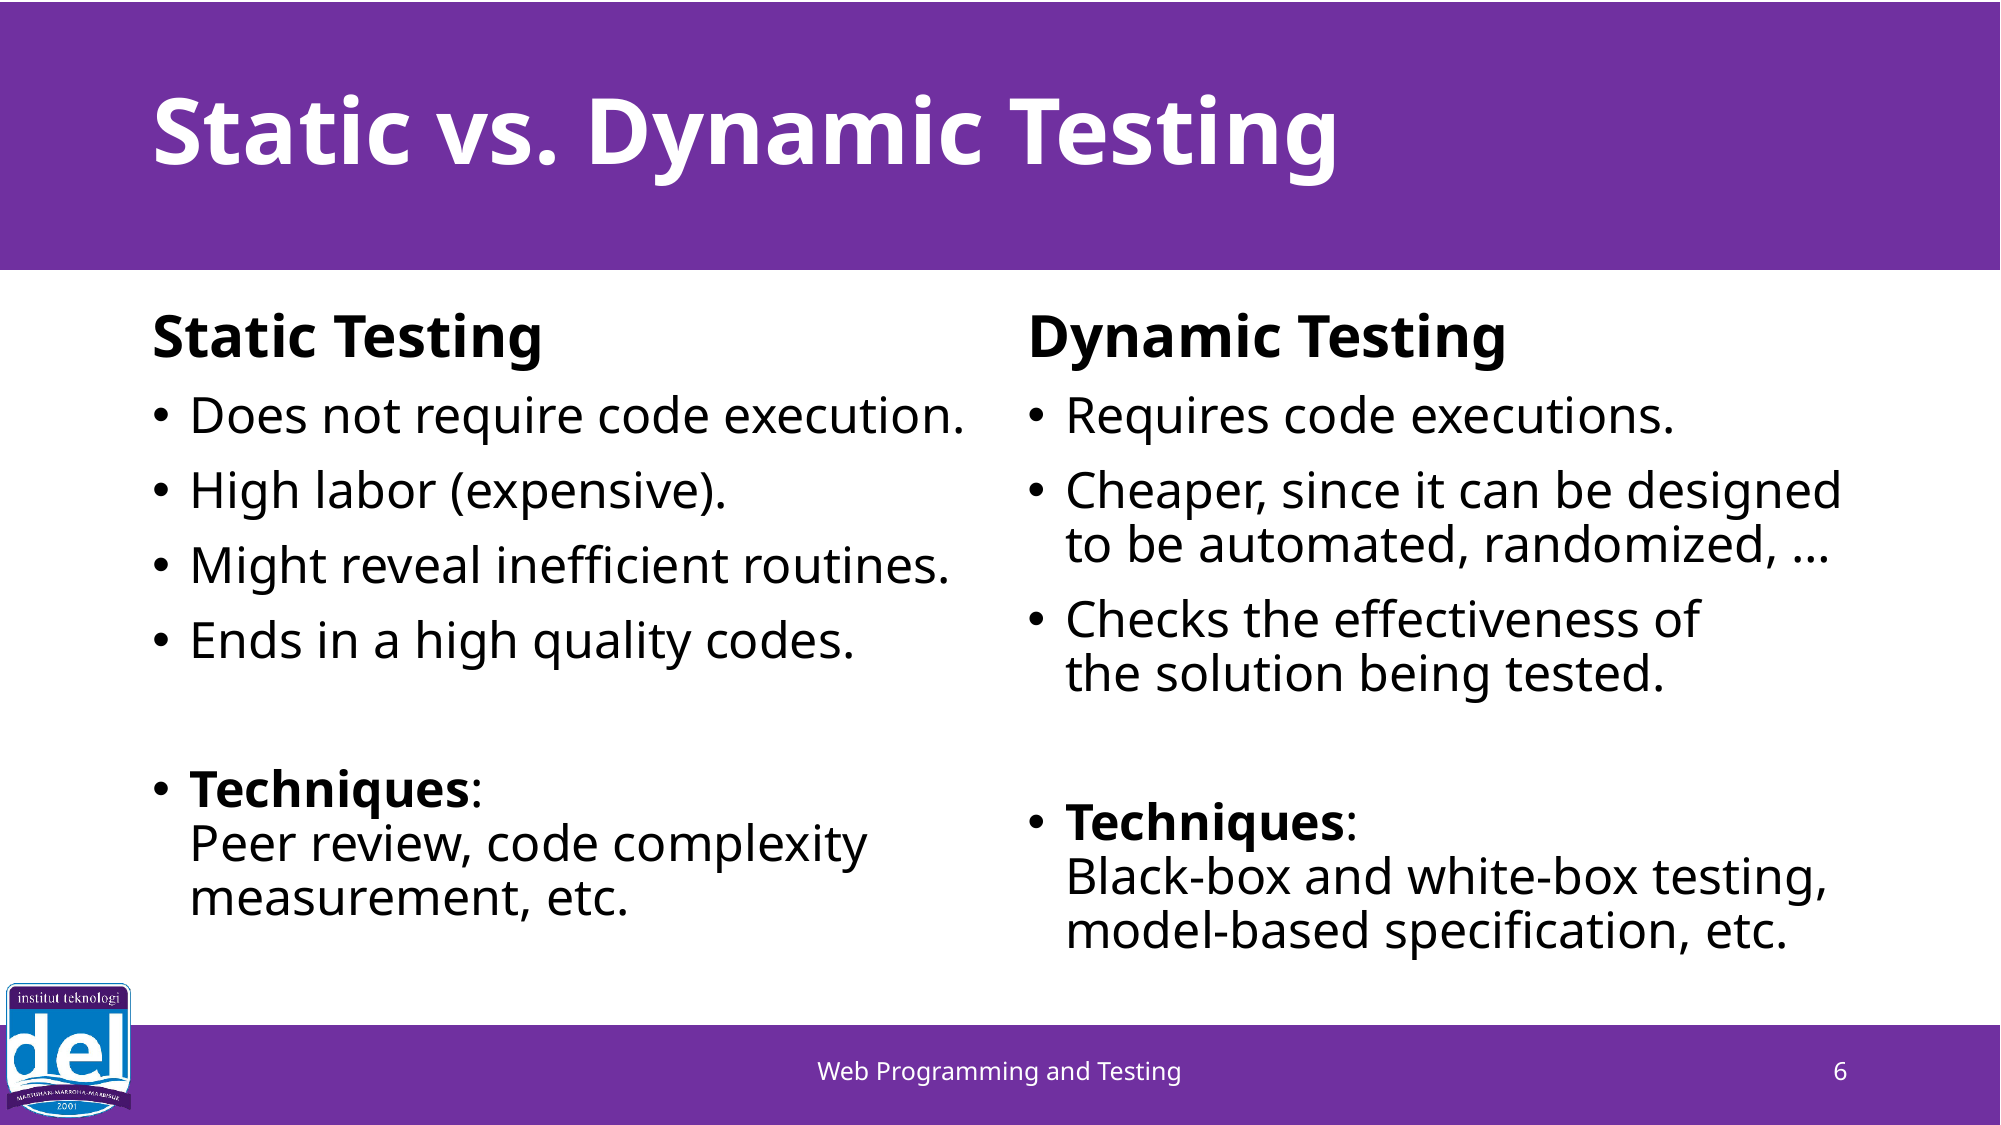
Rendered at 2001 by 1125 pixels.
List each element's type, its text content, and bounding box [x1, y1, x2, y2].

picture [5, 982, 131, 1118]
list Dynamic Testing Requires code executions. Cheaper, since it can be designed to be automated, randomized, … Checks the effectiveness of the solution being tested. Techniques: Black-box and white-box testing, model-based specification, etc. [1012, 299, 1863, 1014]
list Static Testing Does not require code execution. High labor (expensive). Might reveal inefficient routines. Ends in a high quality codes. Techniques: Peer review, code complexity measurement, etc. [137, 299, 988, 1014]
slide_number 6 [1697, 1042, 1863, 1103]
footer Web Programming and Testing [662, 1042, 1338, 1103]
title Static vs. Dynamic Testing [137, 26, 1863, 244]
